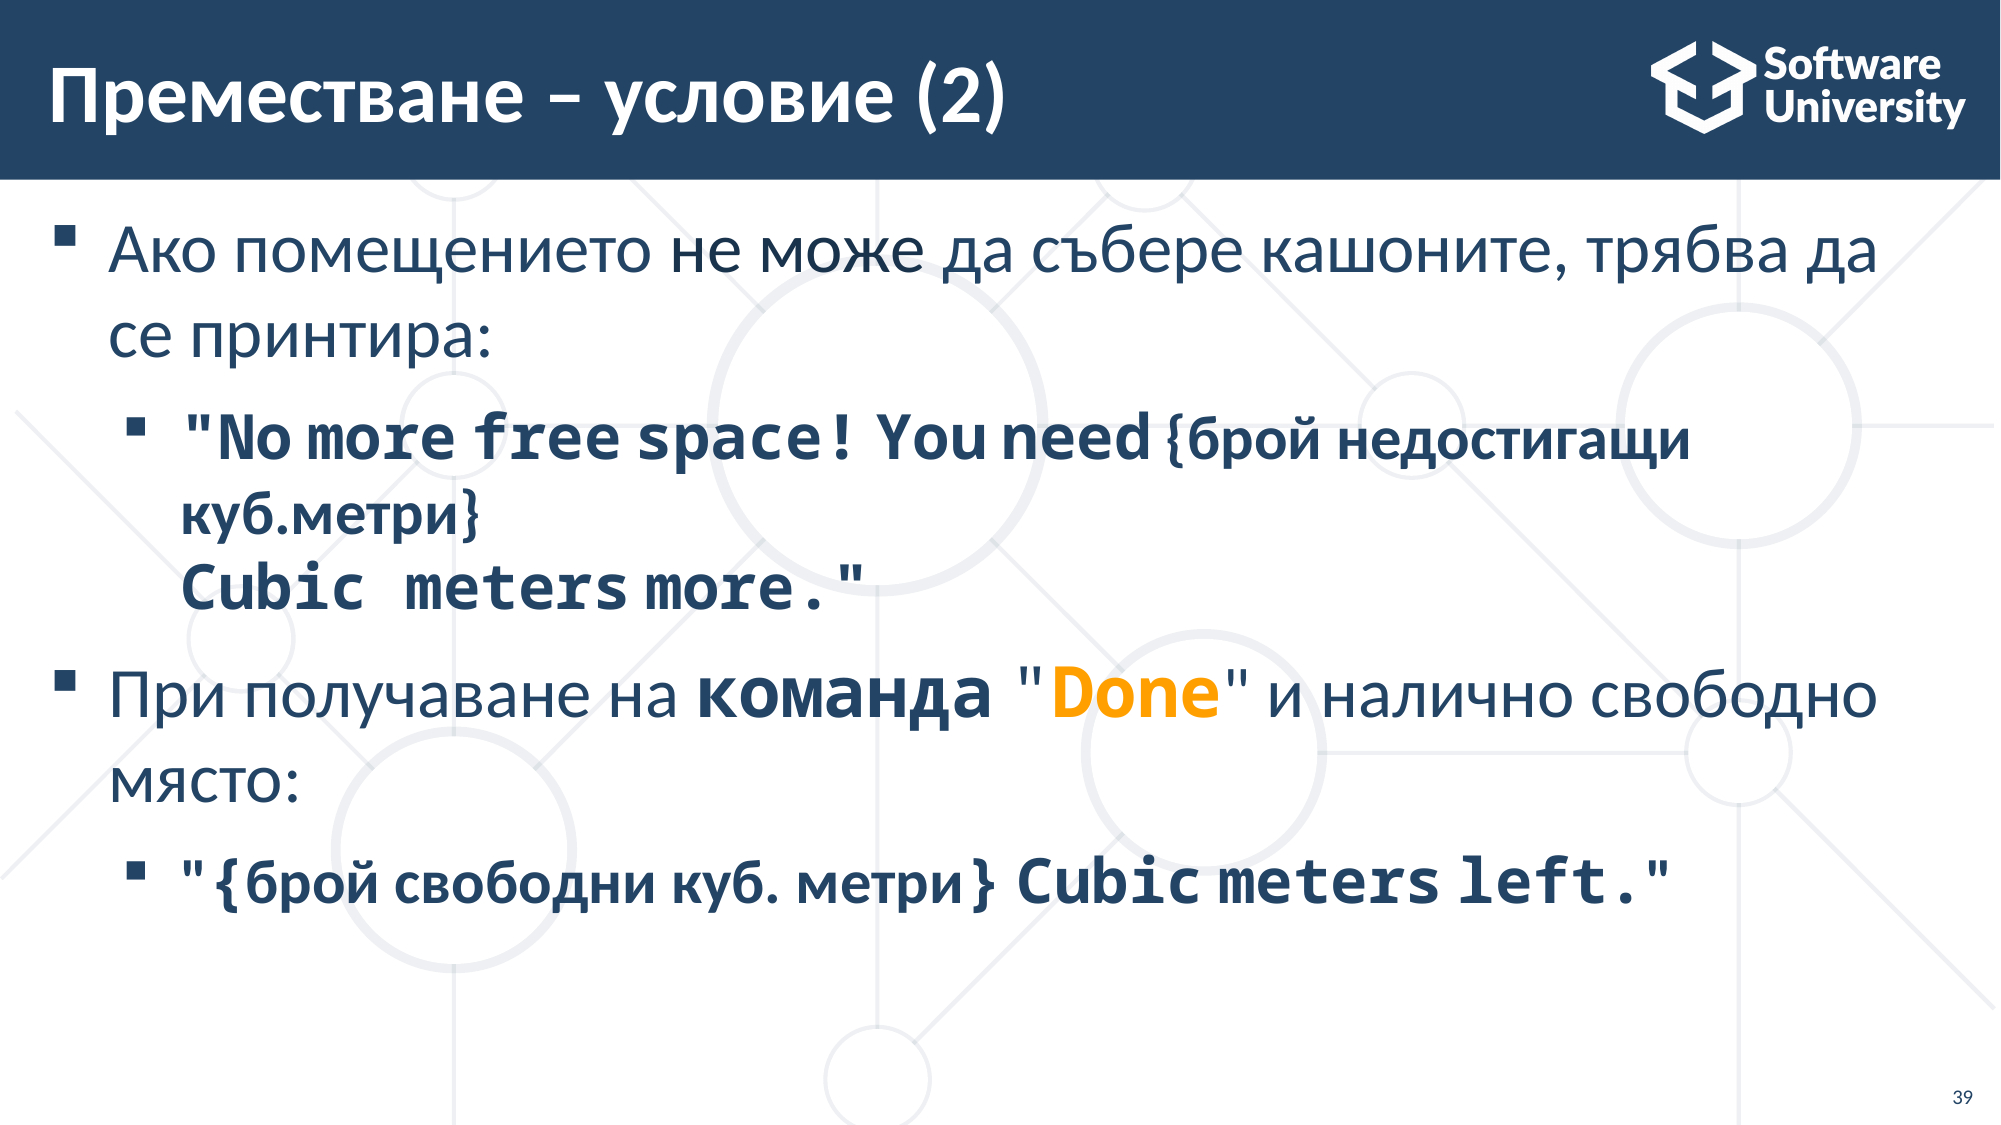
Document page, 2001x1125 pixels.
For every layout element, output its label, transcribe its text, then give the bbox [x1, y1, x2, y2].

picture [1651, 41, 1966, 134]
title Преместване – условие (2) [31, 16, 1625, 162]
slide_number 39 [1927, 1067, 1989, 1117]
list Ако помещението не може да събере кашоните, трябва да се принтира: "No more free space! You need {брой недостигащи куб.метри} Cubic meters more." При получаване на команда "Done" и налично свободно място: "{брой свободни куб. метри} Cubic meters left." [31, 196, 1970, 1104]
